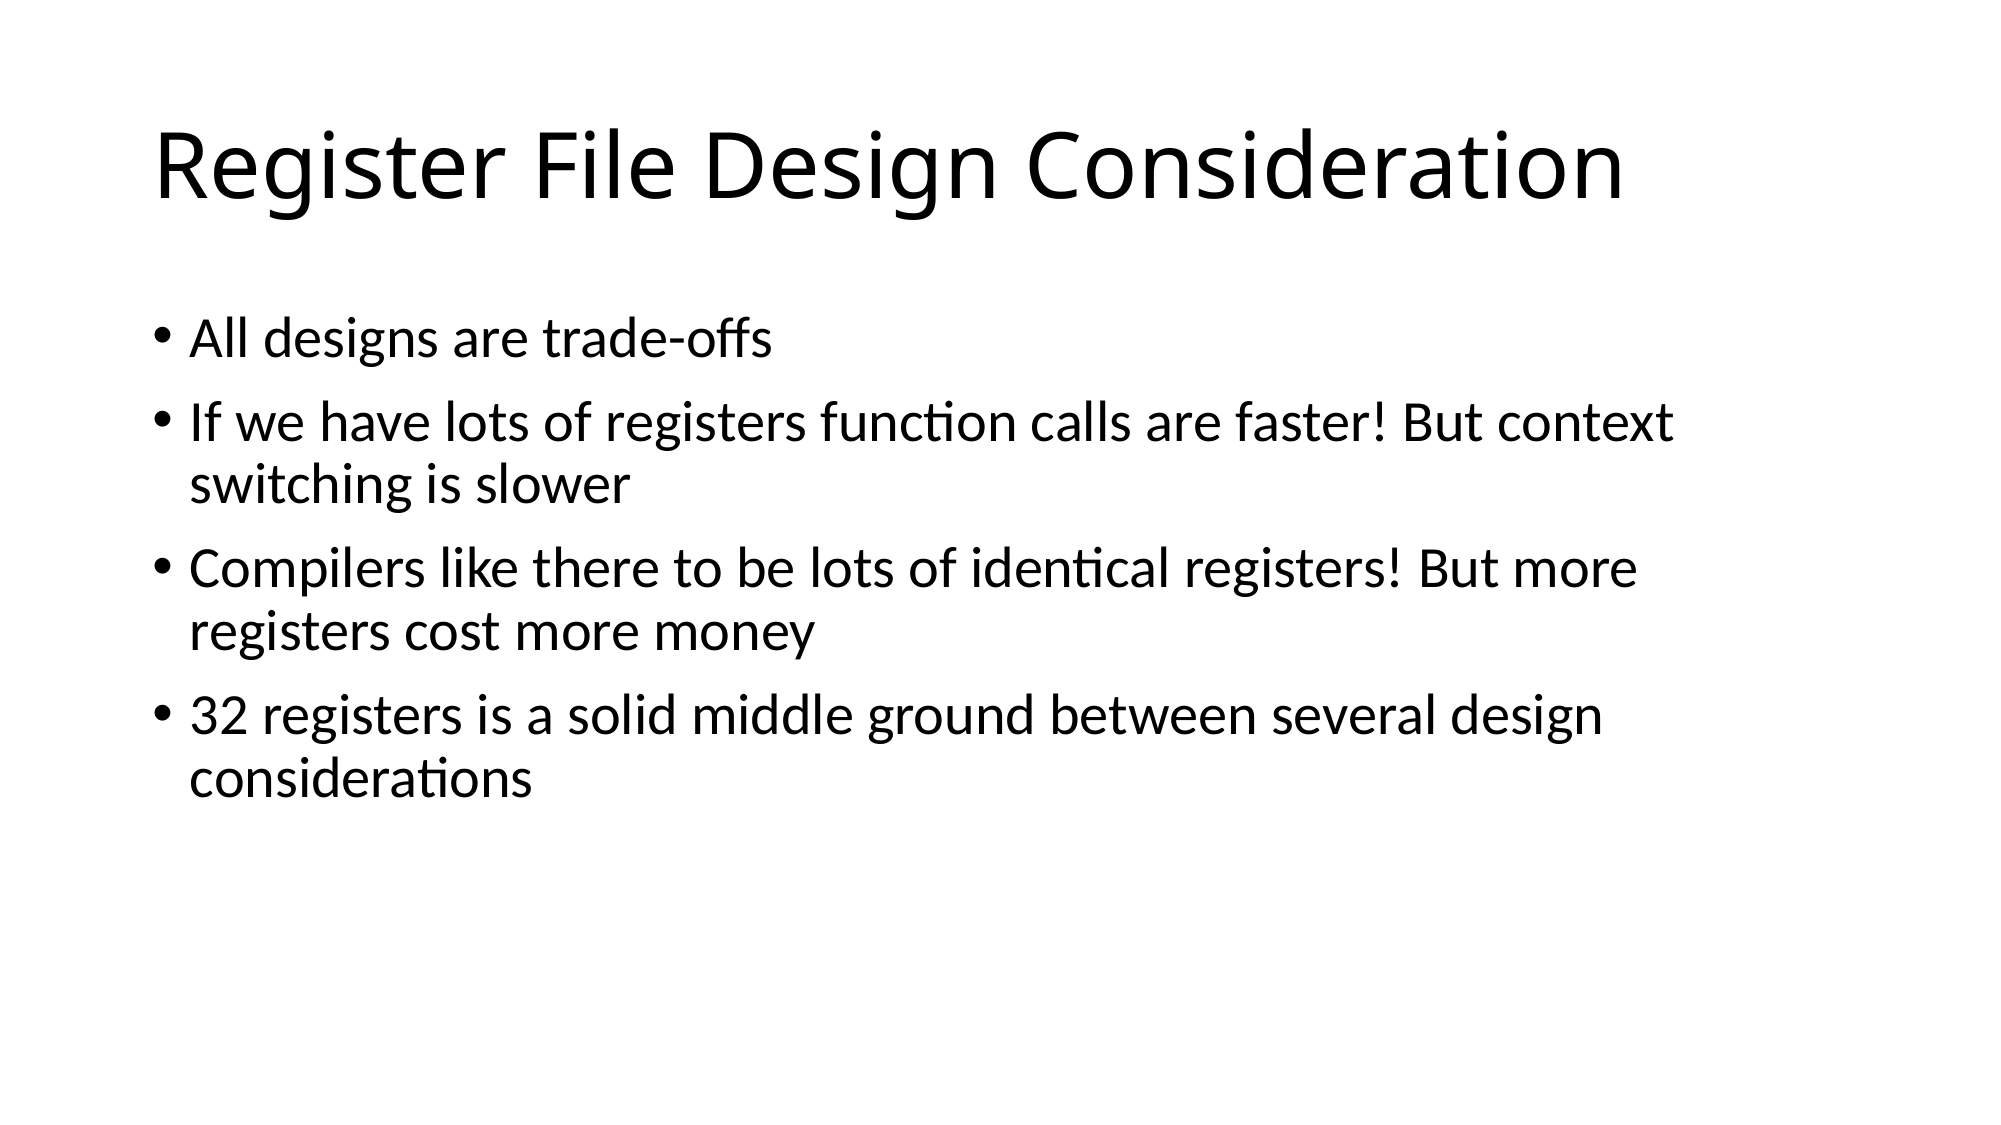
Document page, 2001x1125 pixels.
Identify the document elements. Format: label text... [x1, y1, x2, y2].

list All designs are trade-offs If we have lots of registers function calls are faster! But context switching is slower Compilers like there to be lots of identical registers! But more registers cost more money 32 registers is a solid middle ground between several design considerations [137, 299, 1863, 1014]
title Register File Design Consideration [137, 59, 1863, 278]
